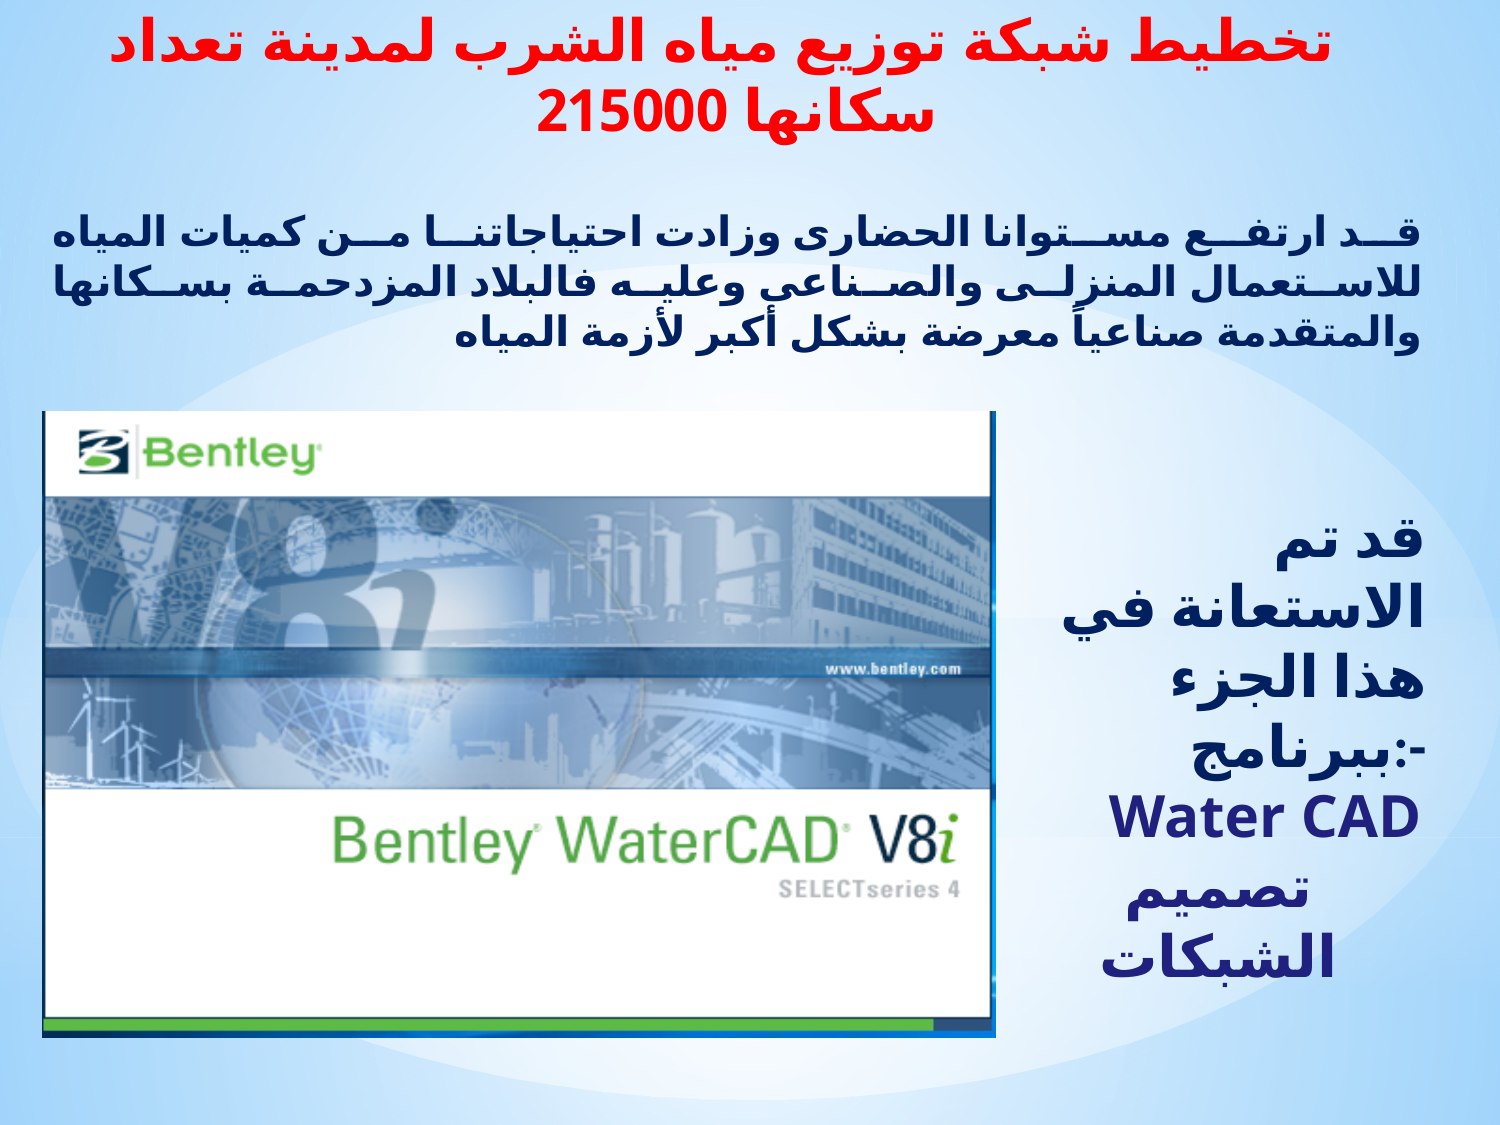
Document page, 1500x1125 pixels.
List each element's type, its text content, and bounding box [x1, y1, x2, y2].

text_box تخطيط شبكة توزيع مياه الشرب لمدينة تعداد سكانها 215000 [62, 0, 1412, 133]
picture [41, 411, 996, 1038]
text_box قد تم الاستعانة في هذا الجزء ببرنامج:- Water CAD تصميم الشبكات [1000, 492, 1442, 997]
text_box قد ارتفع مستوانا الحضارى وزادت احتياجاتنا من كميات المياه للاستعمال المنزلى والصناعى وعليه فالبلاد المزدحمة بسكانها والمتقدمة صناعياً معرضة بشكل أكبر لأزمة المياه [37, 197, 1438, 362]
